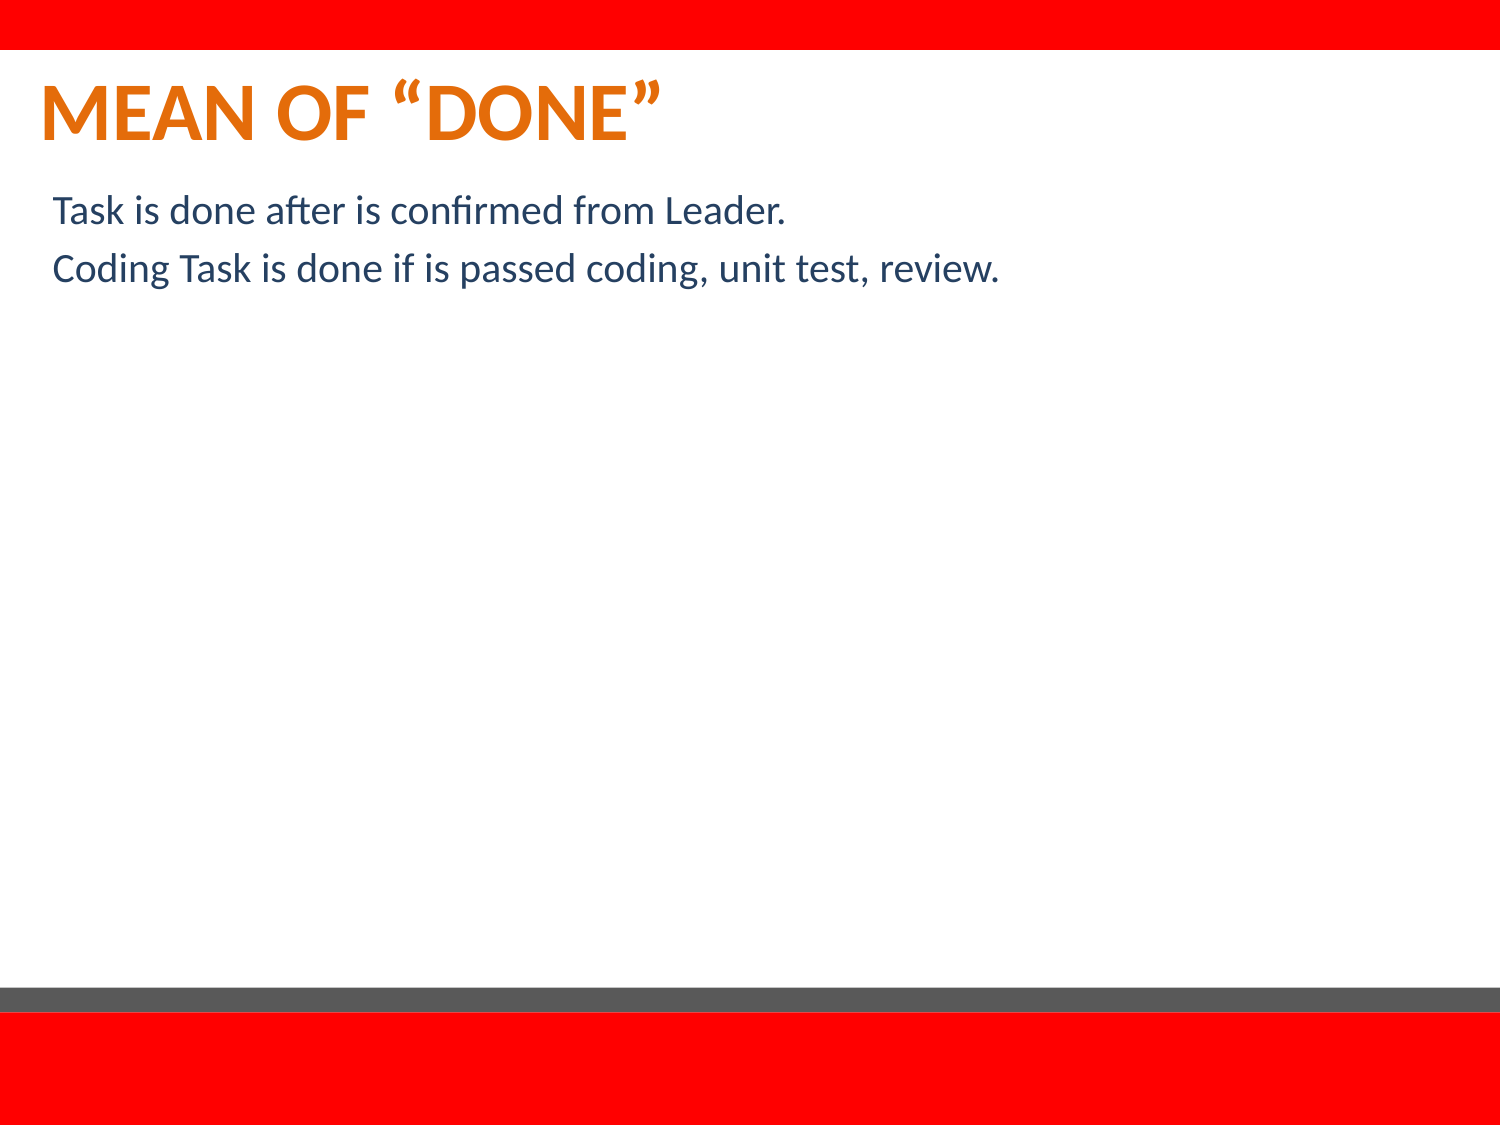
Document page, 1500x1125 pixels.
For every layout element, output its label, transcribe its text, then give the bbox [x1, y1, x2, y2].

text_box [0, 1010, 1500, 1125]
title MEAN OF “DONE” [24, 52, 1300, 175]
list Task is done after is confirmed from Leader. Coding Task is done if is passed coding, unit test, review. [37, 174, 1313, 700]
text_box [0, 0, 1500, 52]
text_box [0, 985, 1500, 1010]
